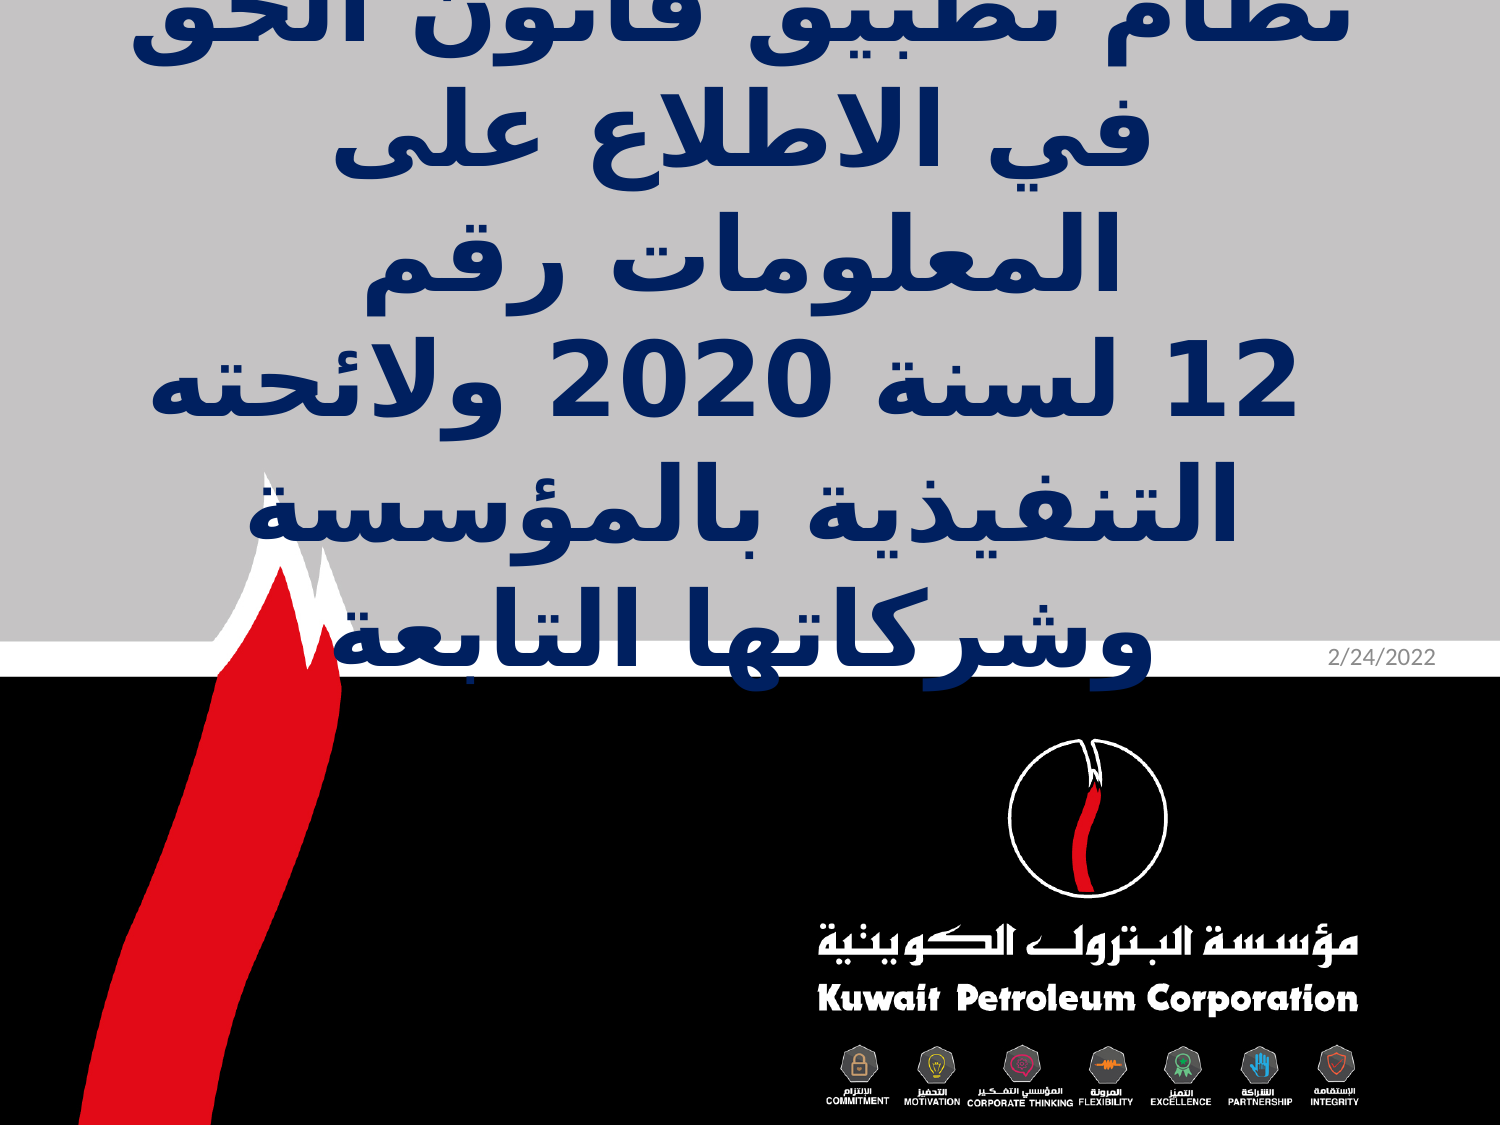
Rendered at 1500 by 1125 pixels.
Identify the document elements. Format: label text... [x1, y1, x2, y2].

title نظام تطبيق قانون الحق في الاطلاع على المعلومات رقم 12 لسنة 2020 ولائحته التنفيذية بالمؤسسة وشركاتها التابعة [62, 162, 1425, 463]
picture [0, 0, 1500, 1125]
